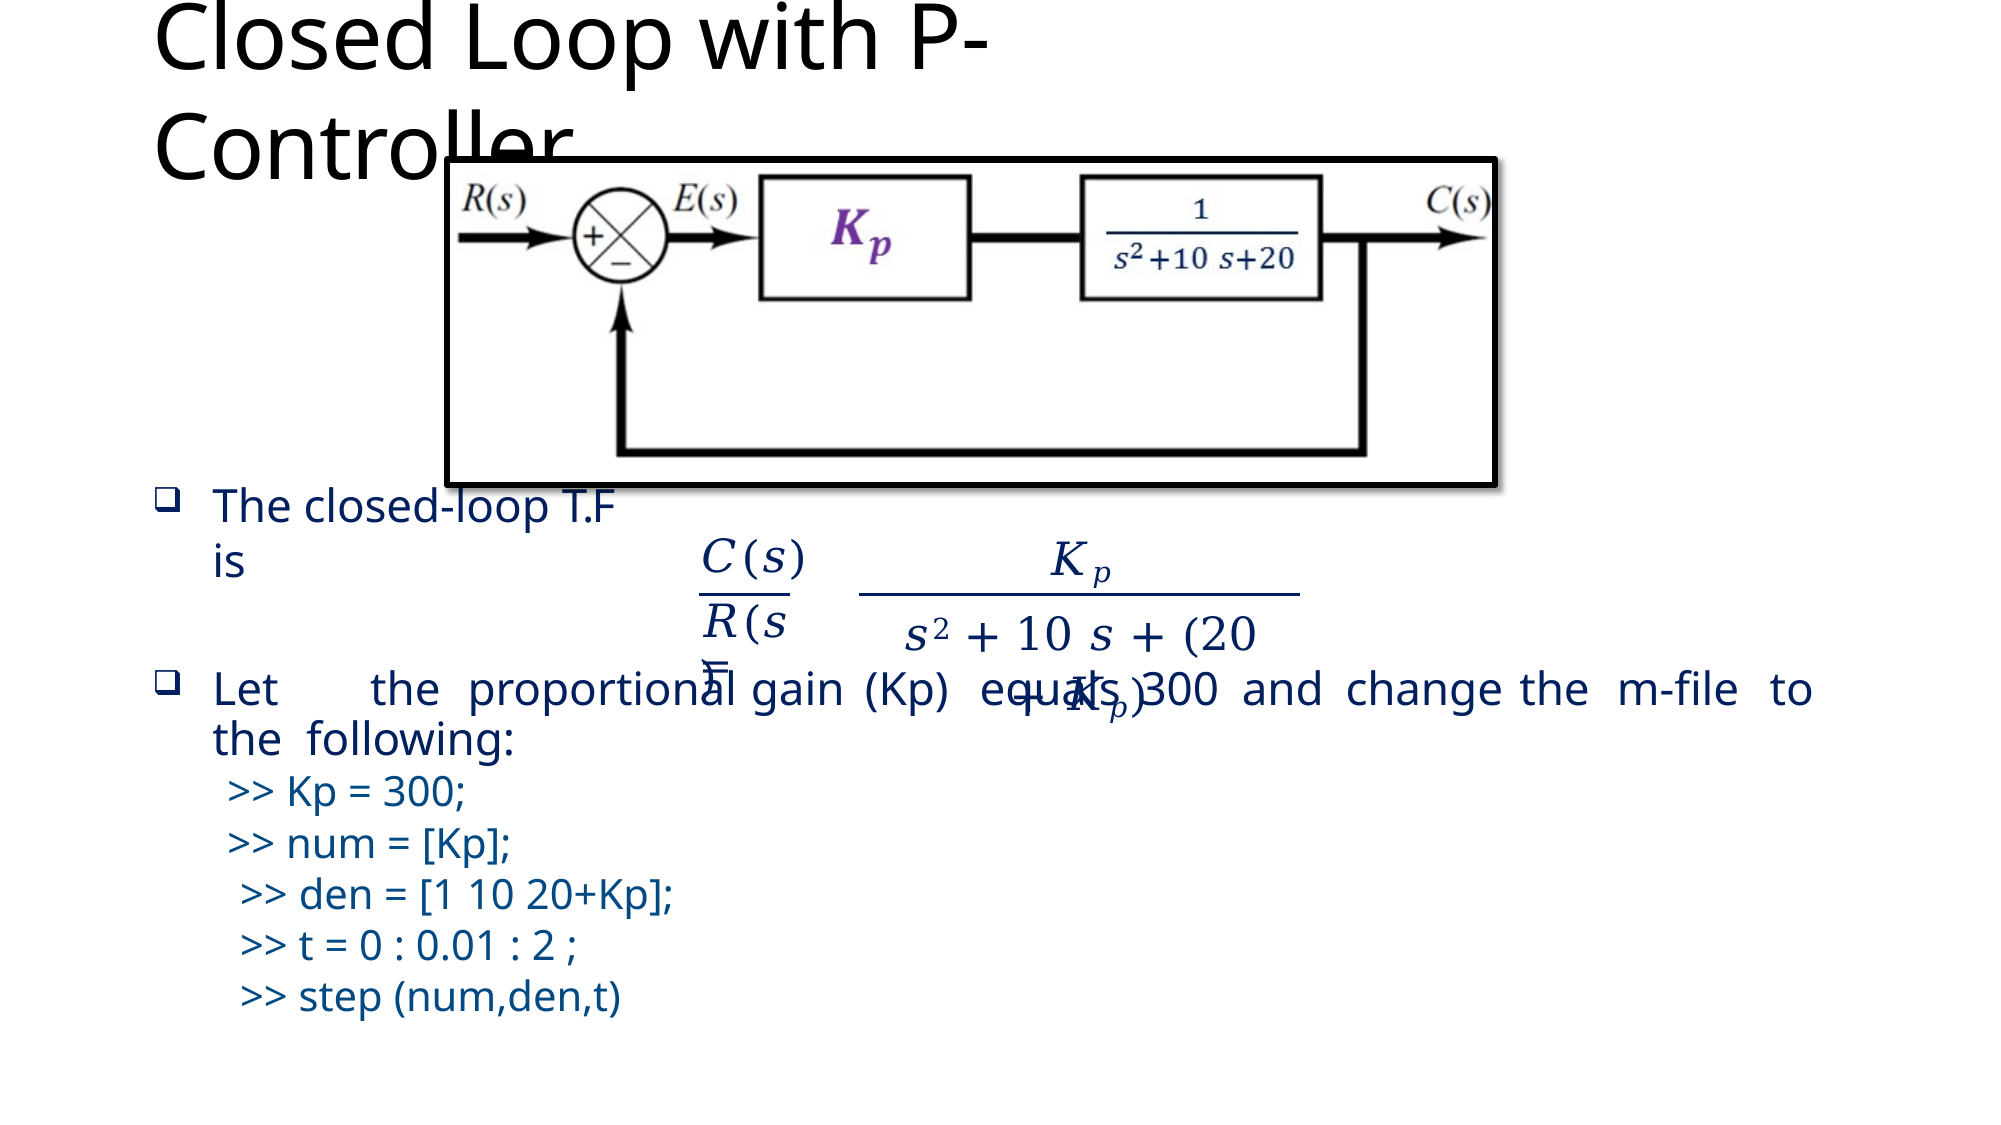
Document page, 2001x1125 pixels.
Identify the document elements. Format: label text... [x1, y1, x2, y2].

text_box Let the proportional gain (Kp) equals 300 and change the m-file to the following: >> Kp = 300; >> num = [Kp]; >> den = [1 10 20+Kp]; >> t = 0 : 0.01 : 2 ; >> step (num,den,t) [150, 657, 1850, 1021]
text_box [439, 151, 1512, 502]
text_box 𝐶(𝑠) = [693, 524, 844, 657]
text_box The closed-loop T.F is [150, 475, 658, 588]
text_box [446, 159, 1496, 486]
text_box 𝐾𝑝 𝑠2 + 10 𝑠 + (20 + 𝐾𝑝) [863, 511, 1307, 657]
title Closed Loop with P-Controller [150, 0, 1230, 198]
